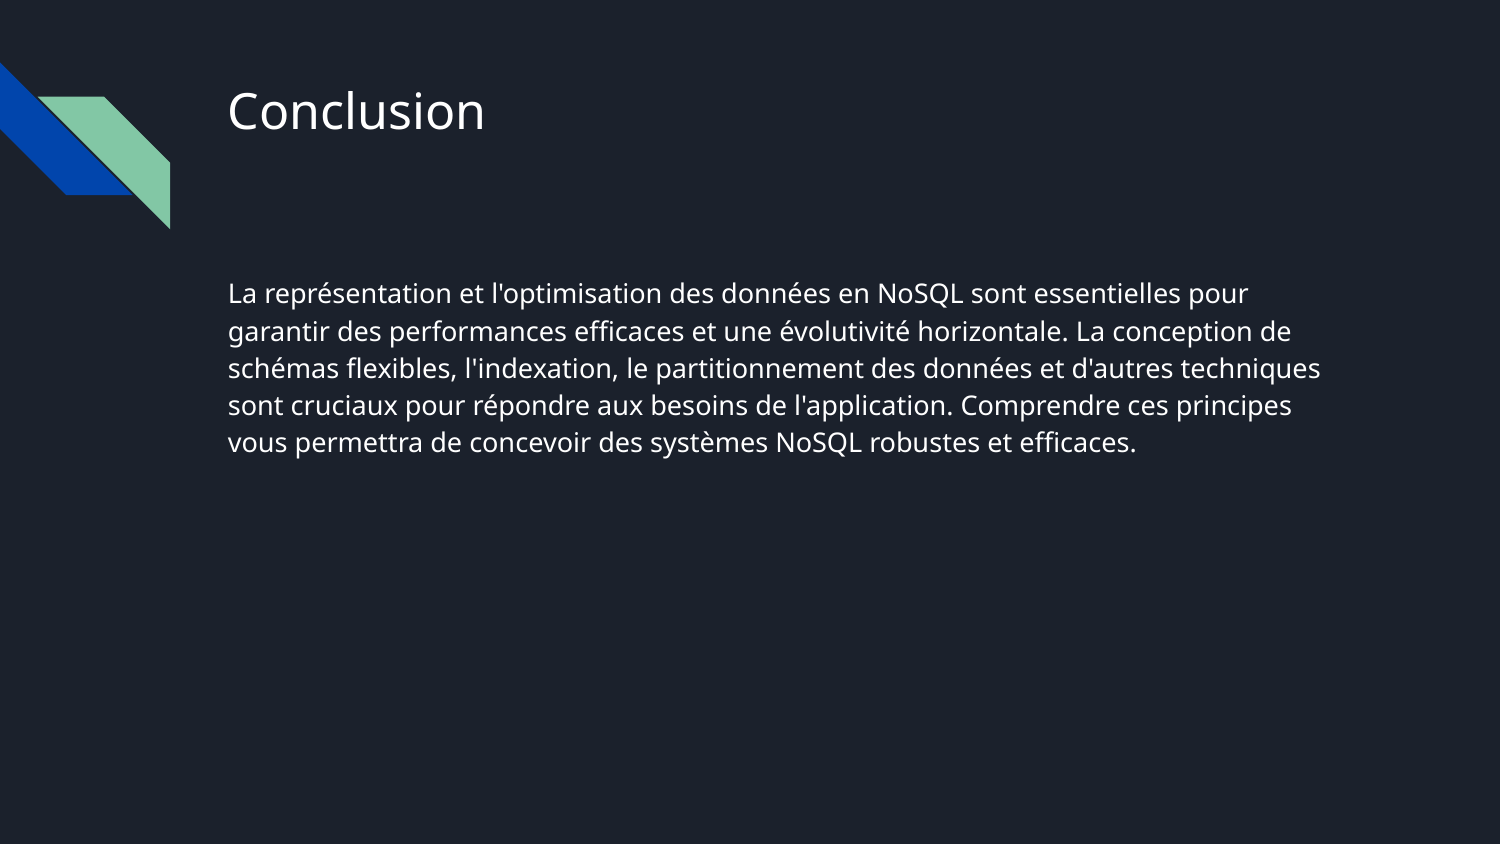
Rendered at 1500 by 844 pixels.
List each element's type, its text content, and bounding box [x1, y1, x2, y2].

title Conclusion [212, 64, 1368, 215]
list La représentation et l'optimisation des données en NoSQL sont essentielles pour garantir des performances efficaces et une évolutivité horizontale. La conception de schémas flexibles, l'indexation, le partitionnement des données et d'autres techniques sont cruciaux pour répondre aux besoins de l'application. Comprendre ces principes vous permettra de concevoir des systèmes NoSQL robustes et efficaces. [212, 257, 1368, 735]
